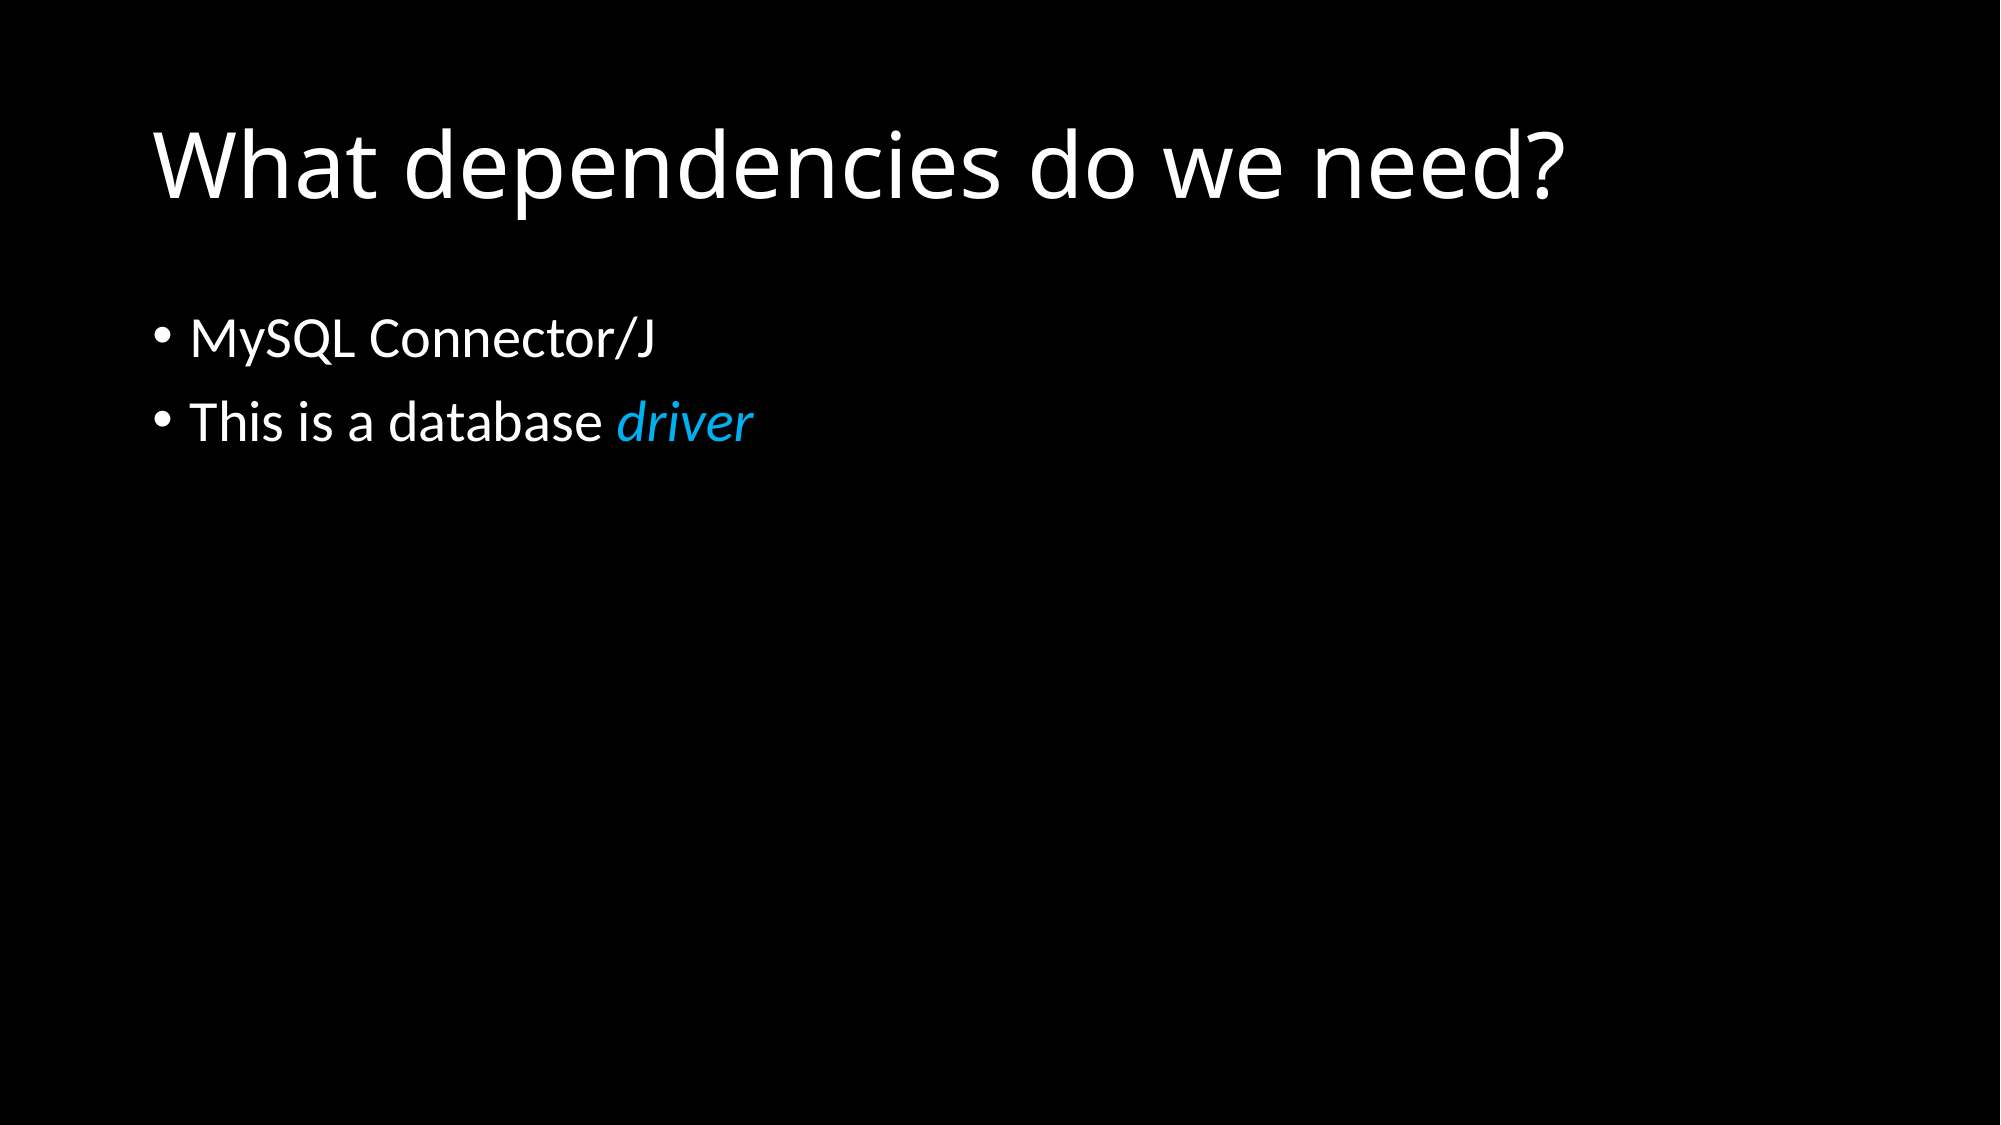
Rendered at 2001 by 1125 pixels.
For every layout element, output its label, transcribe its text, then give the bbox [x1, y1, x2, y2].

title What dependencies do we need? [137, 59, 1863, 278]
list MySQL Connector/J This is a database driver [137, 299, 1303, 1014]
